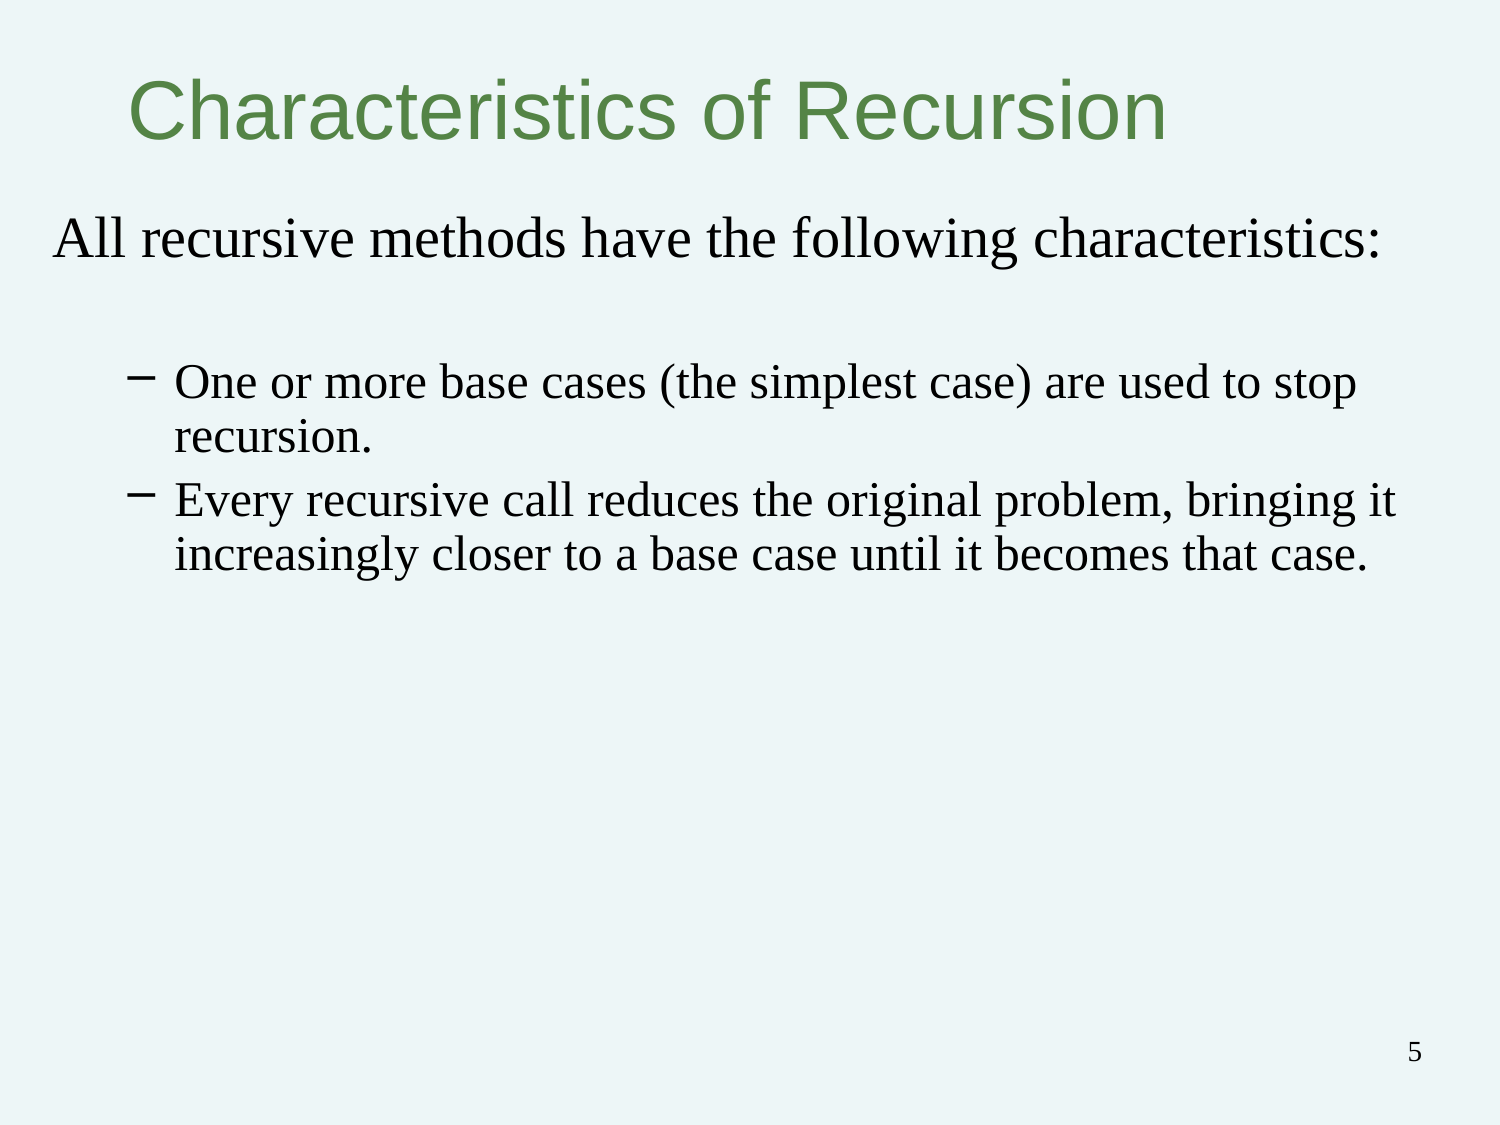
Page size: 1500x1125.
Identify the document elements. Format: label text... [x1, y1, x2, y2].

title Characteristics of Recursion [112, 37, 1388, 175]
slide_number 5 [1124, 1013, 1438, 1076]
list All recursive methods have the following characteristics: One or more base cases (the simplest case) are used to stop recursion. Every recursive call reduces the original problem, bringing it increasingly closer to a base case until it becomes that case. [37, 200, 1463, 1013]
